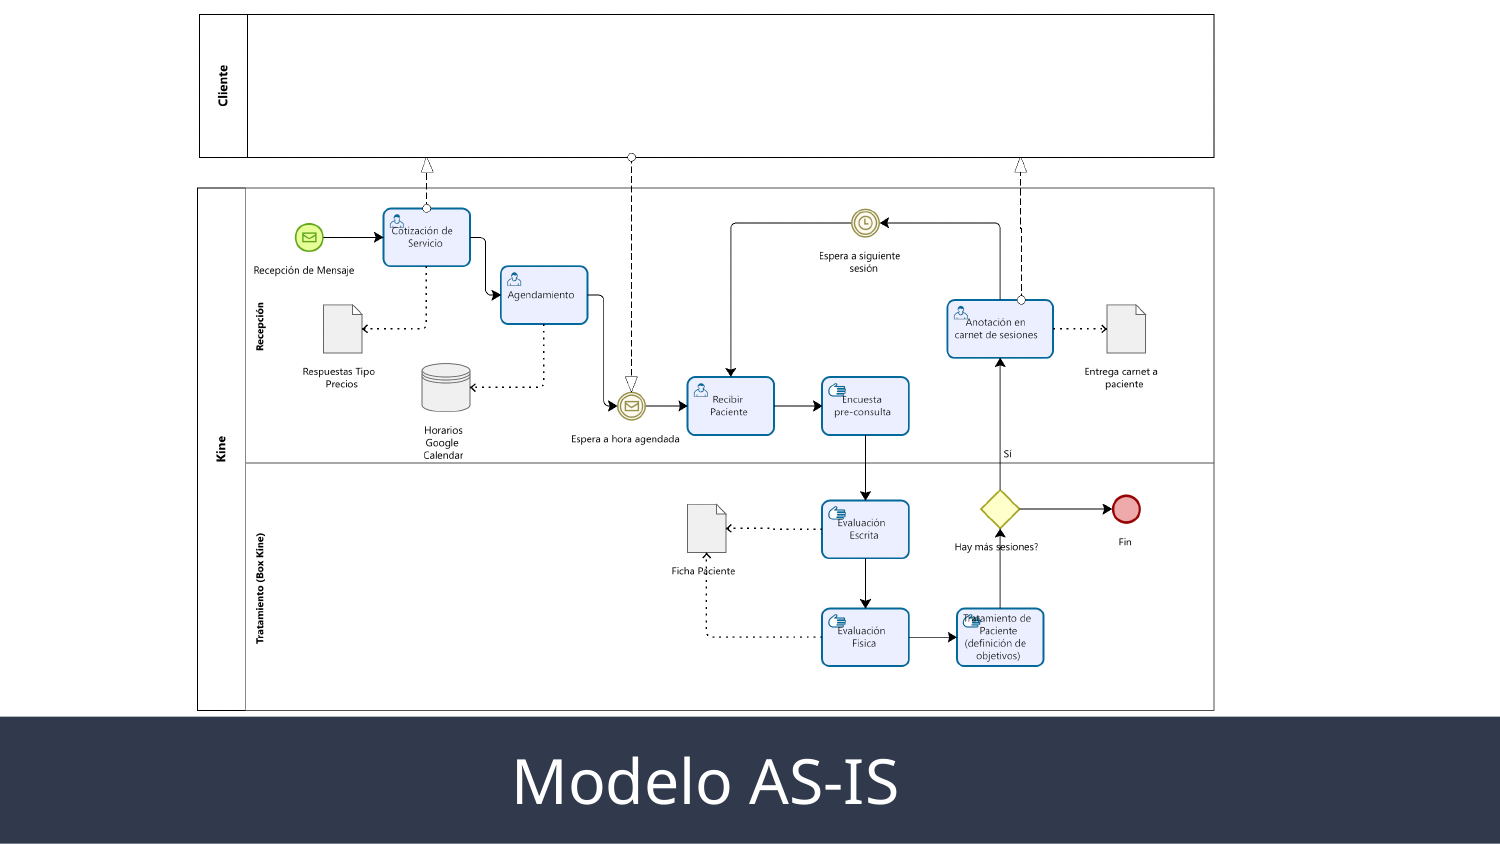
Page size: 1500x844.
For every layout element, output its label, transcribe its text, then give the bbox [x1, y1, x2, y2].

list Modelo AS-IS [51, 741, 1361, 818]
picture [181, 0, 1230, 715]
